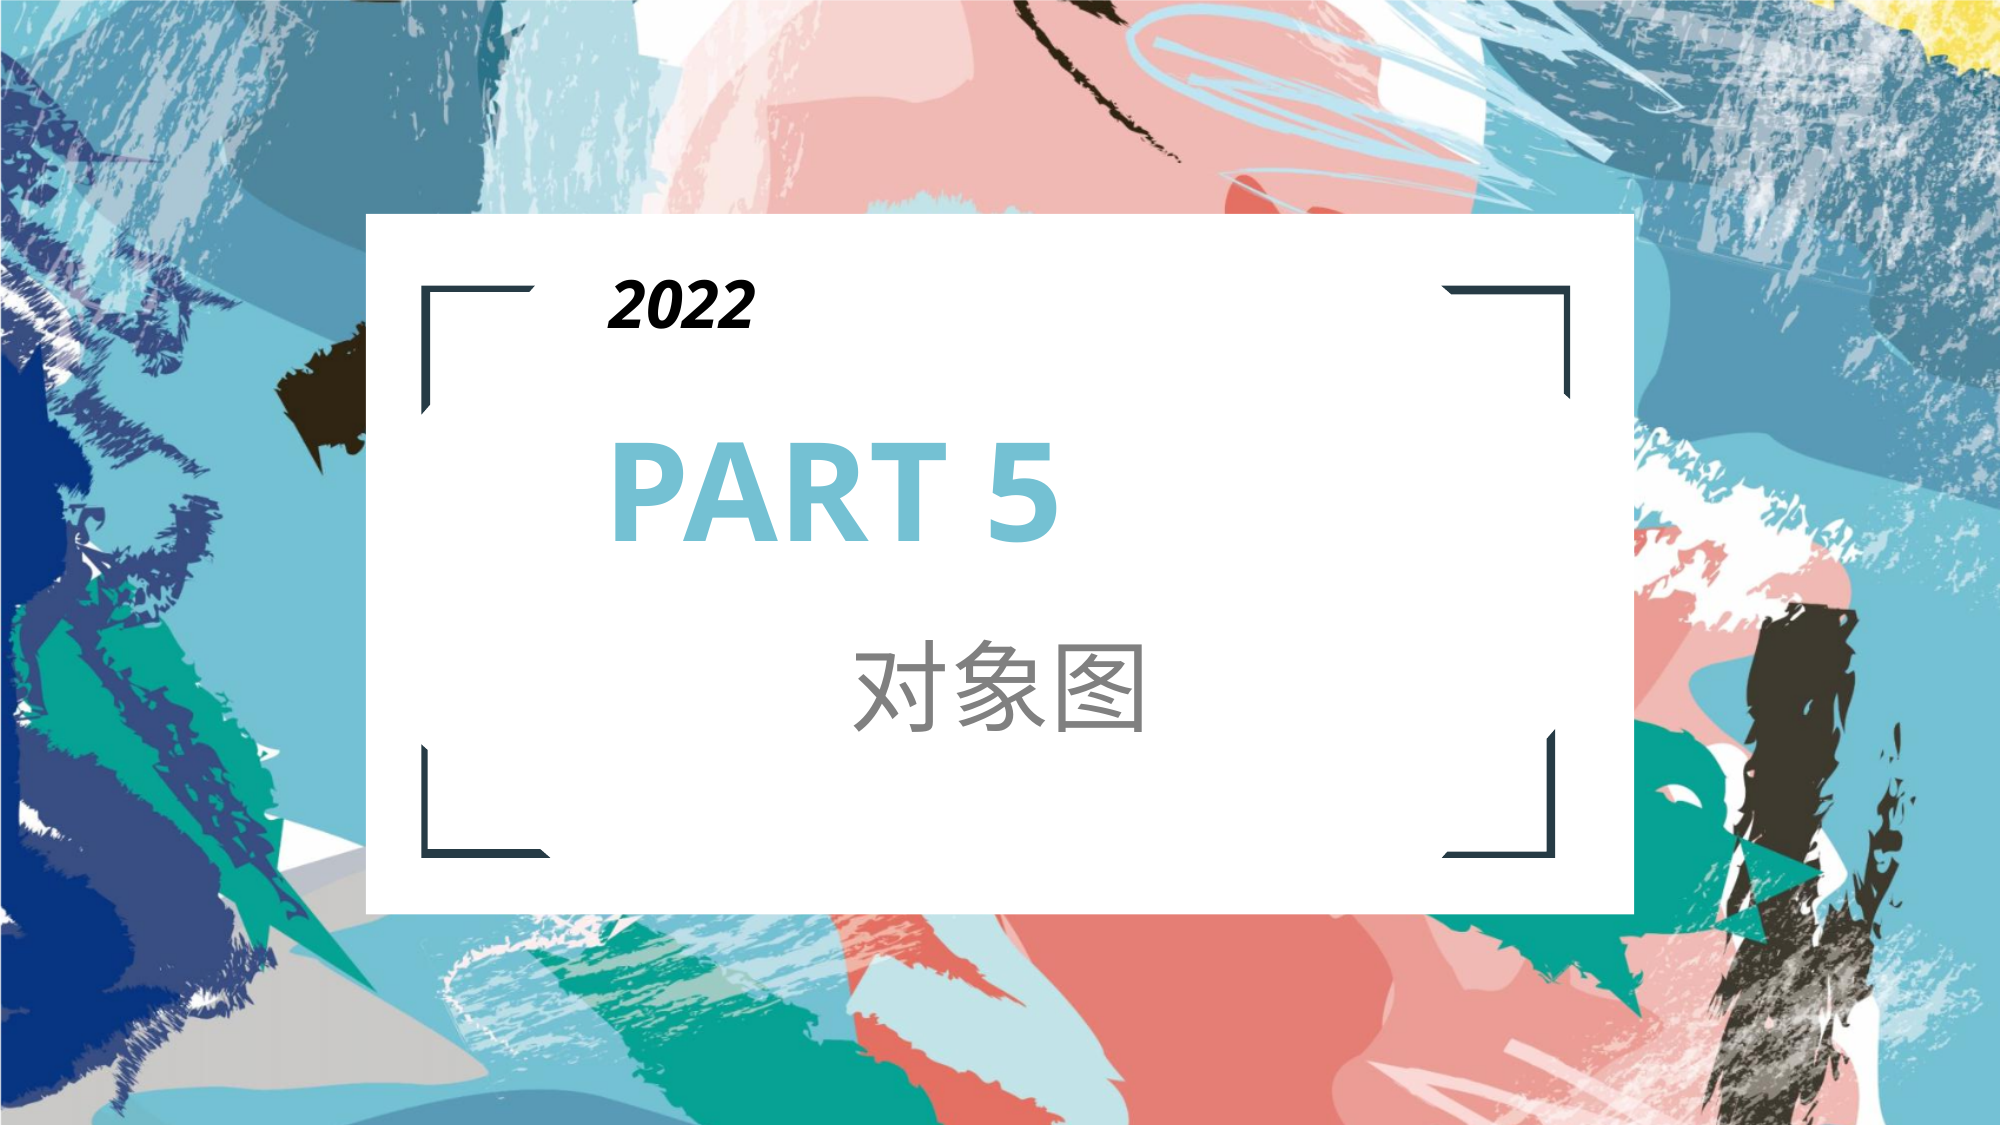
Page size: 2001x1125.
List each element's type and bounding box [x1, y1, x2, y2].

text_box [421, 744, 435, 858]
picture [3, 0, 2000, 1125]
text_box [365, 213, 435, 916]
text_box [1565, 285, 1571, 400]
text_box [421, 285, 435, 415]
text_box [1565, 213, 1635, 916]
